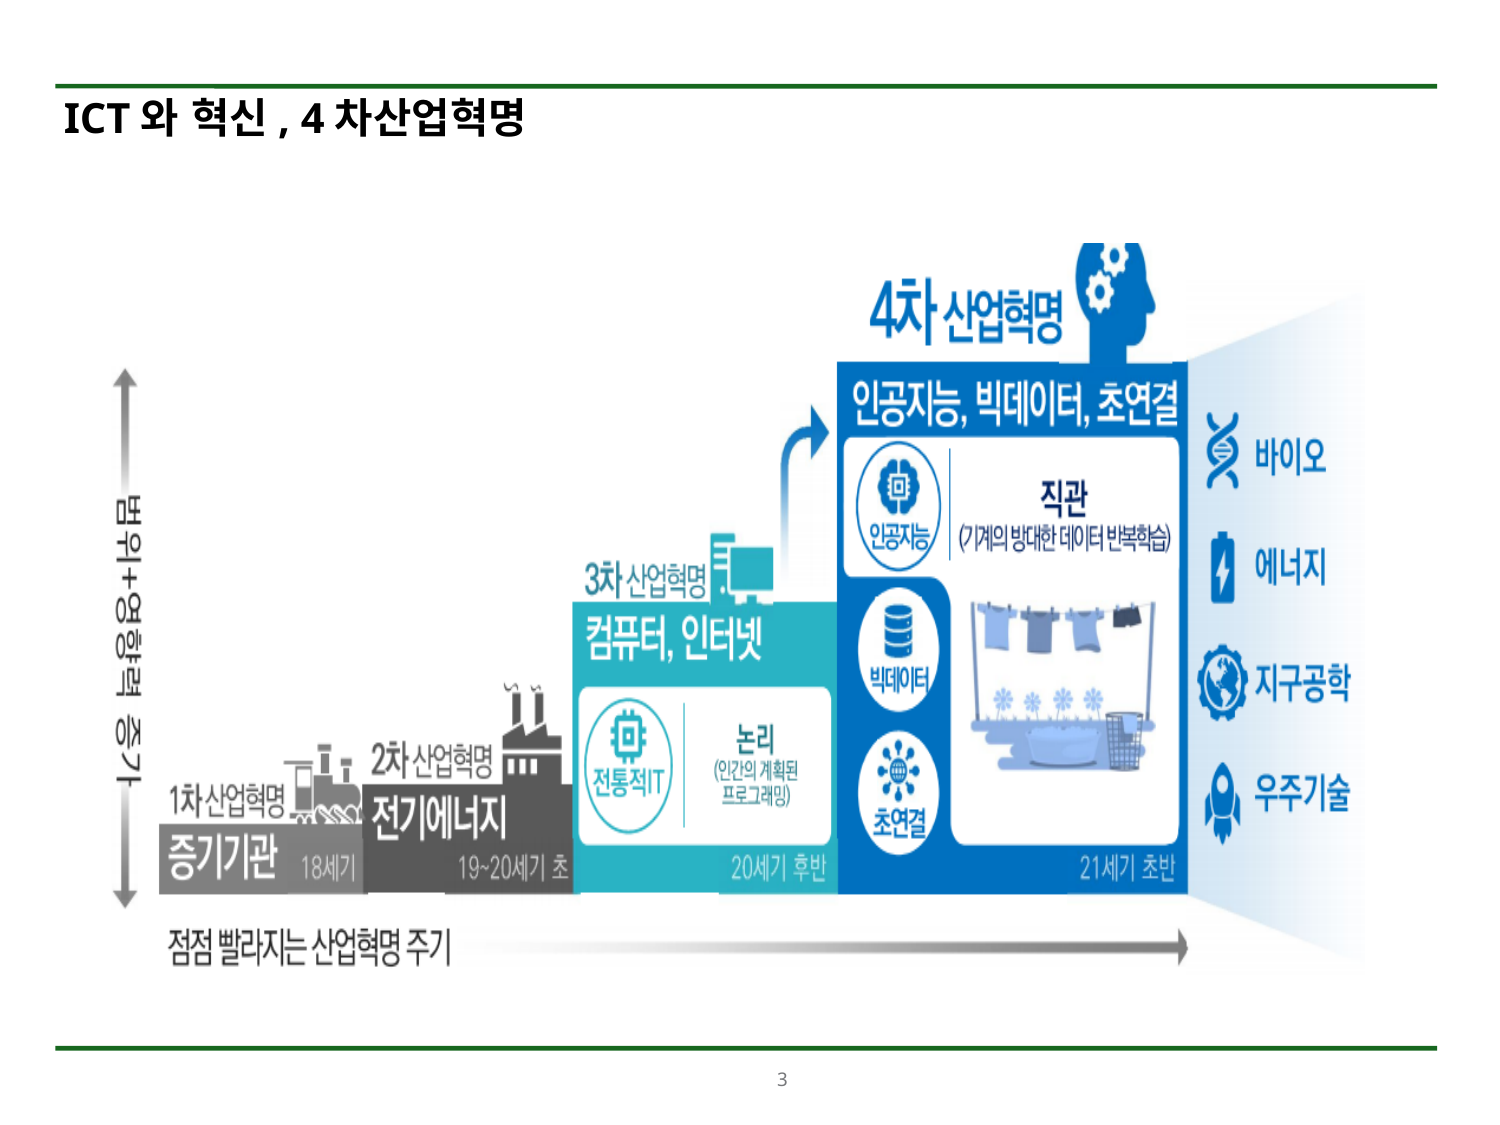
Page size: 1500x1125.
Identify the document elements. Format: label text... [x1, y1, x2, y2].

title ICT와 혁신, 4차산업혁명 [63, 97, 1444, 144]
picture [105, 243, 1365, 977]
